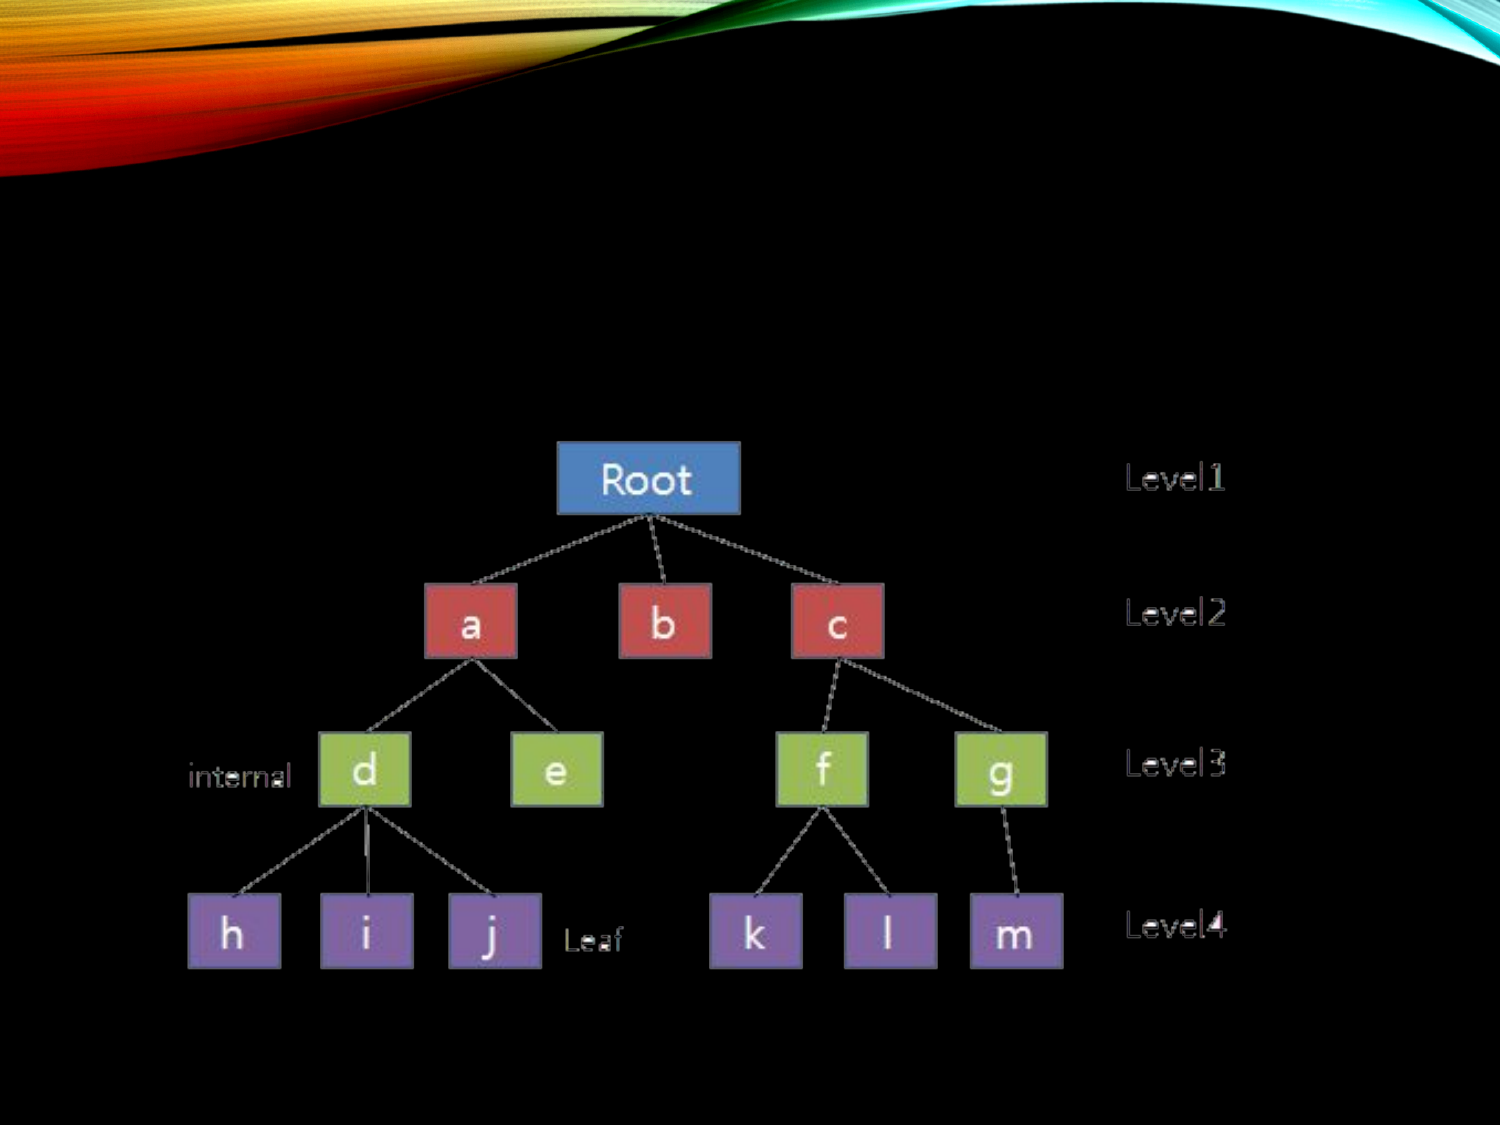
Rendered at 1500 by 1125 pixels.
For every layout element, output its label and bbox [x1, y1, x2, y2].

list [170, 420, 1234, 987]
picture [0, 0, 1500, 178]
